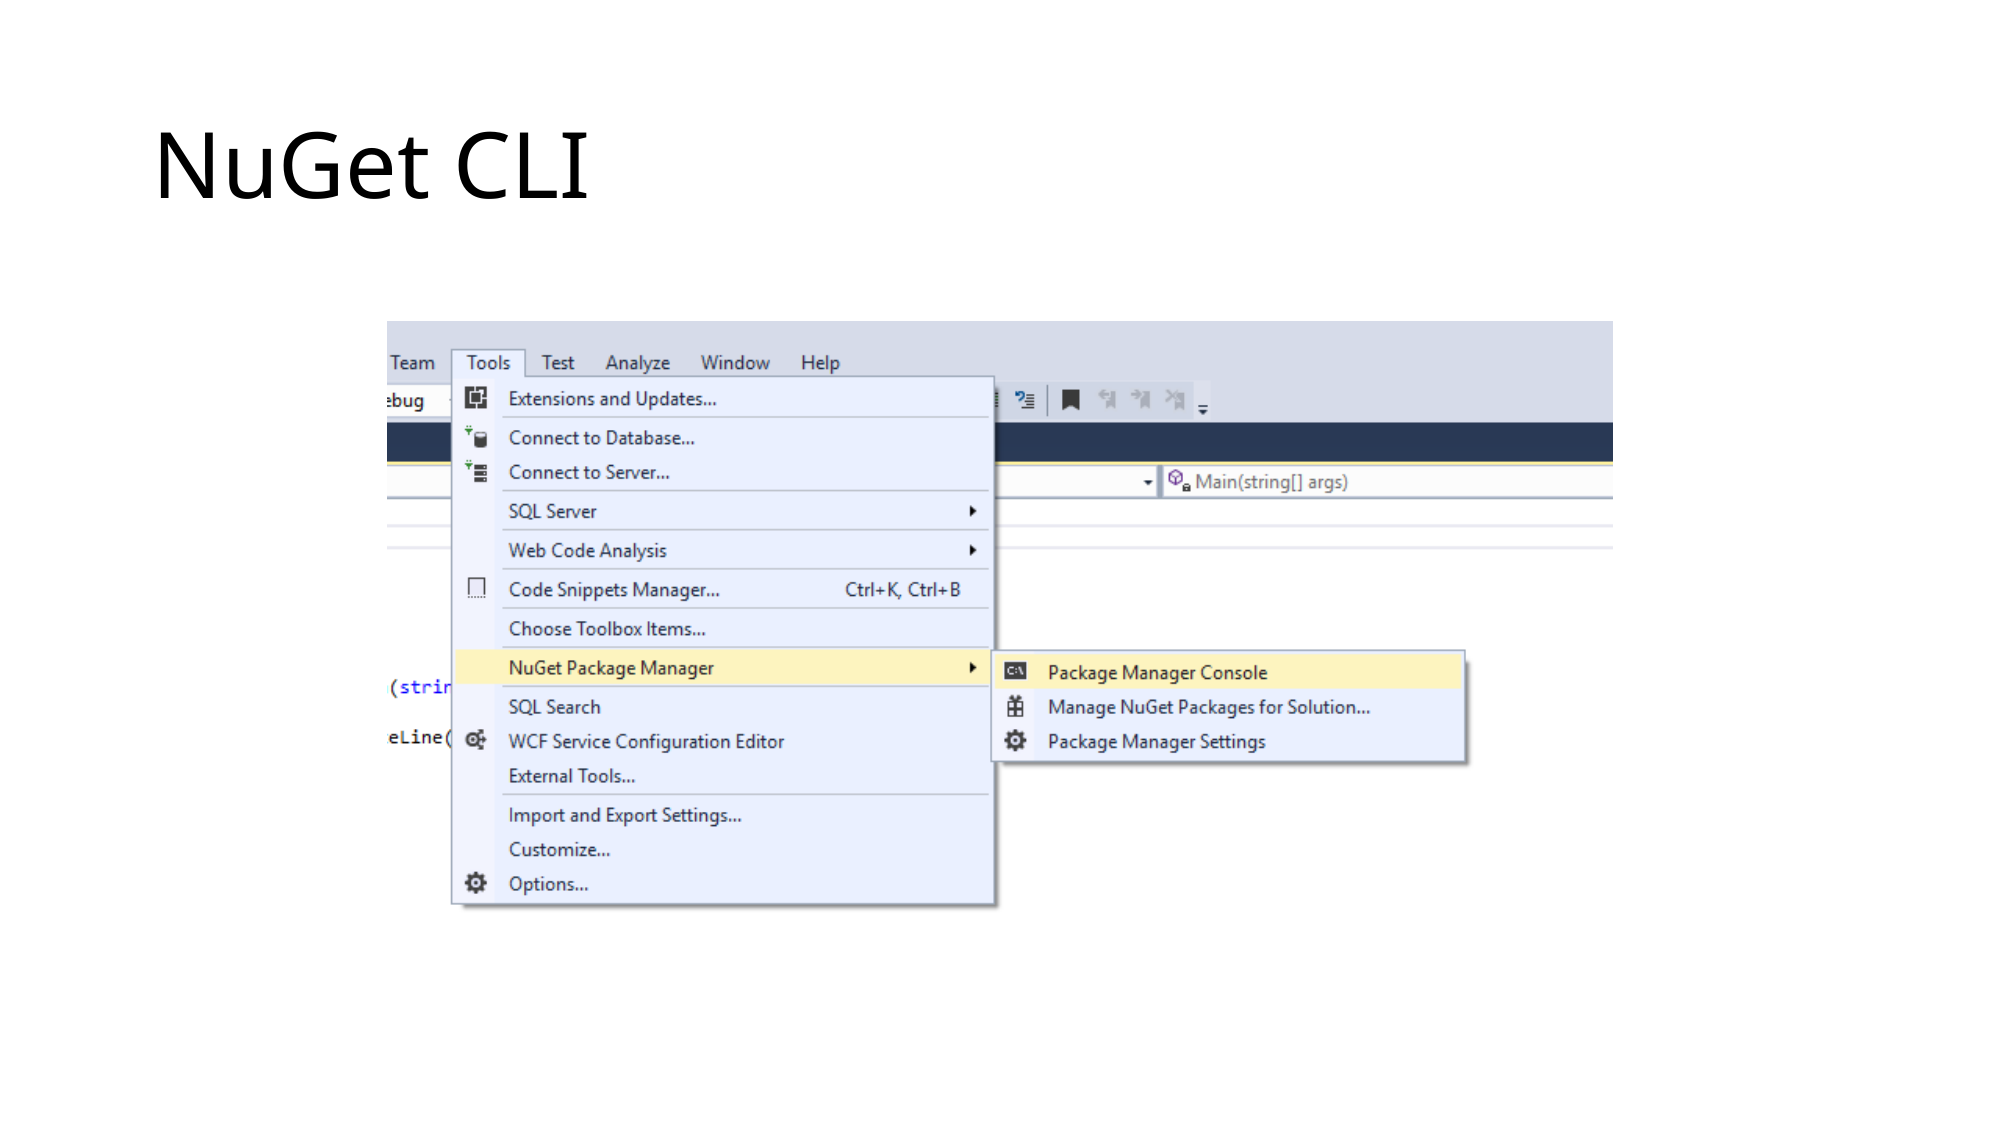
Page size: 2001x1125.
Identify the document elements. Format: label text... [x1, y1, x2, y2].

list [387, 321, 1613, 991]
title NuGet CLI [137, 59, 1863, 278]
